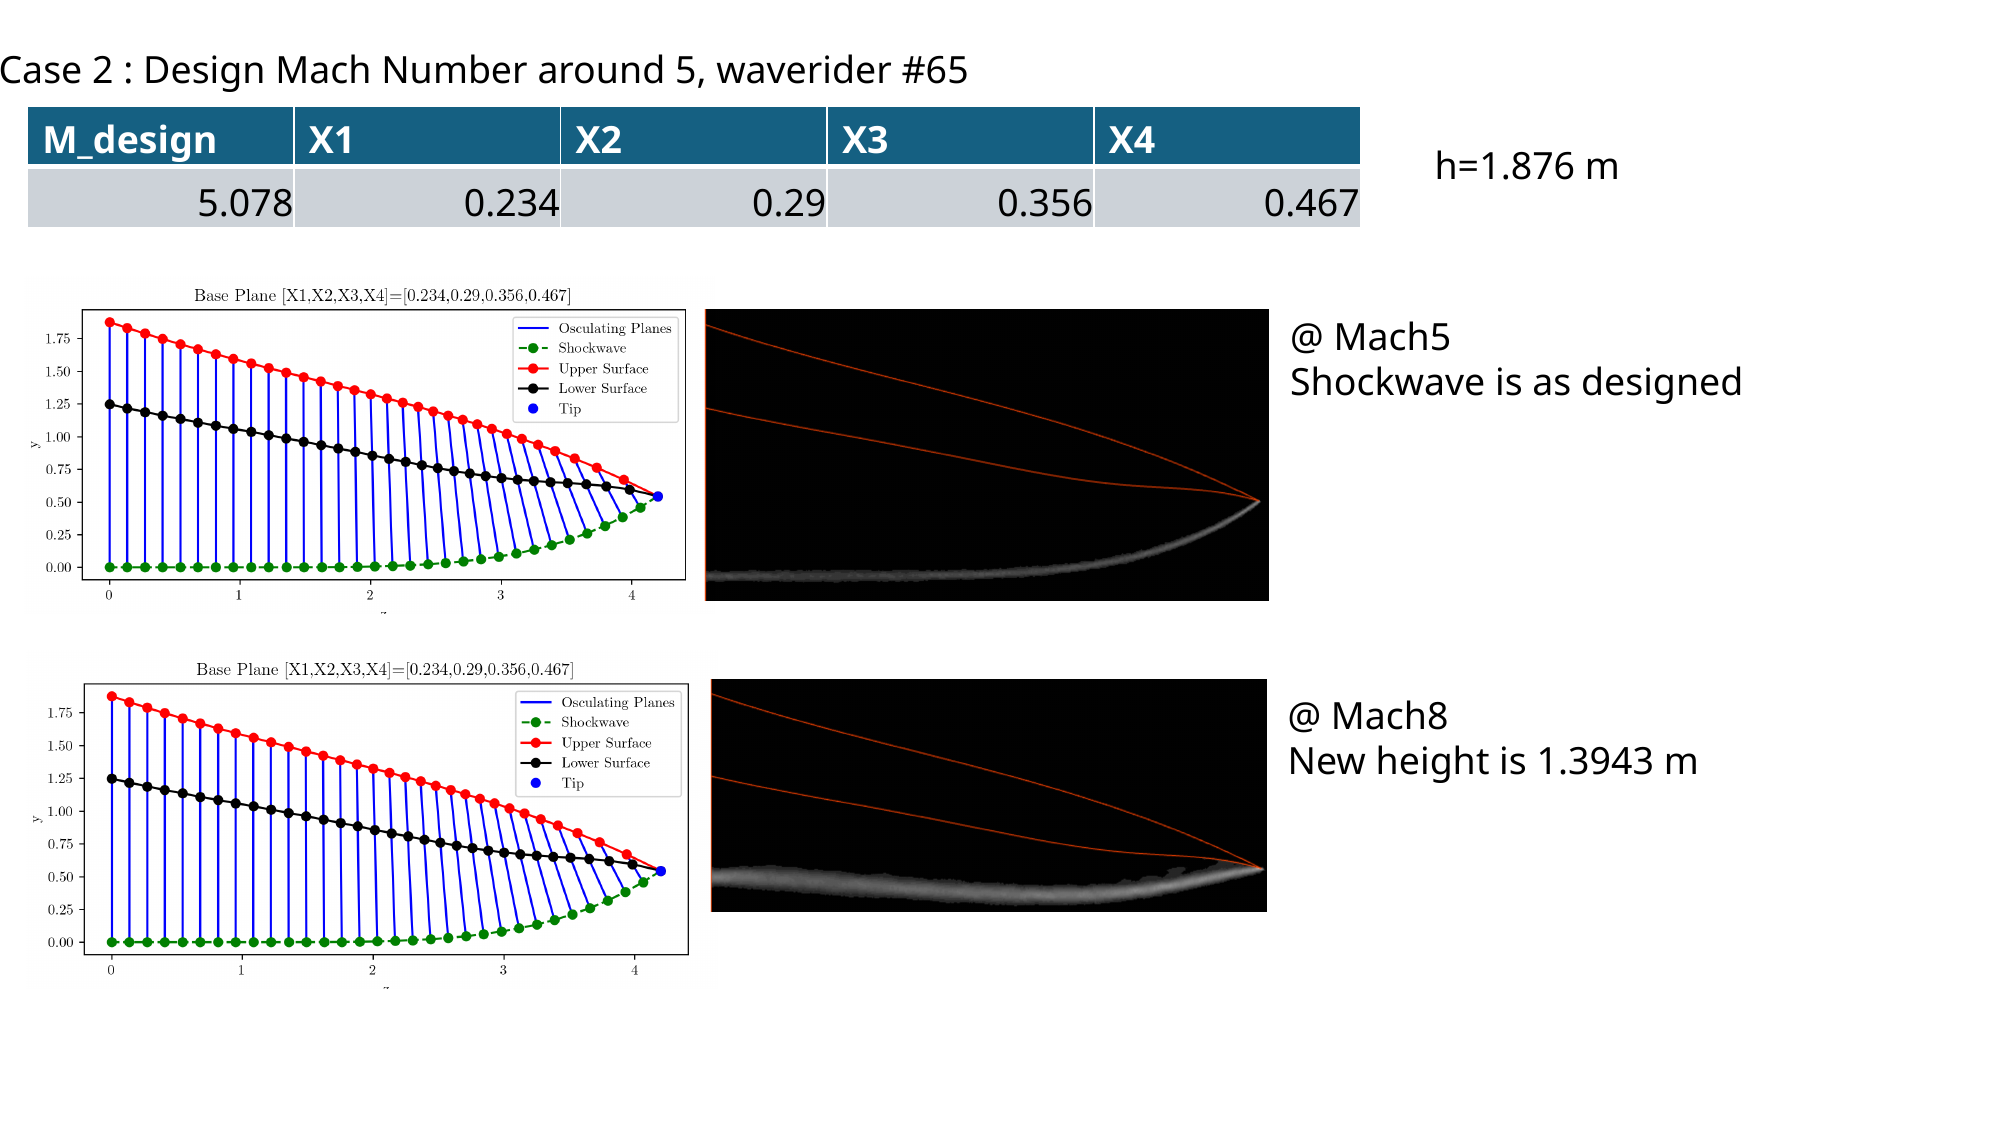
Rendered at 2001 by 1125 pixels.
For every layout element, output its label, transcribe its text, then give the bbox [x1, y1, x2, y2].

text_box @ Mach8 New height is 1.3943 m [1272, 684, 1724, 790]
table_cell 0.356 [828, 169, 1093, 227]
table_header X4 [1095, 107, 1360, 164]
table_cell 0.29 [561, 169, 826, 227]
table_header X2 [561, 107, 826, 164]
table_header X1 [295, 107, 560, 164]
picture [25, 650, 1267, 989]
table_header M_design [28, 107, 293, 164]
text_box Case 2 : Design Mach Number around 5, waverider #65 [0, 39, 985, 99]
table_cell 0.234 [295, 169, 560, 227]
text_box @ Mach5 Shockwave is as designed [1275, 305, 1759, 411]
table_cell 5.078 [28, 169, 293, 227]
text_box h=1.876 m [1419, 135, 1635, 195]
table_header X3 [828, 107, 1093, 164]
table_cell 0.467 [1095, 169, 1360, 227]
picture [23, 276, 1270, 615]
